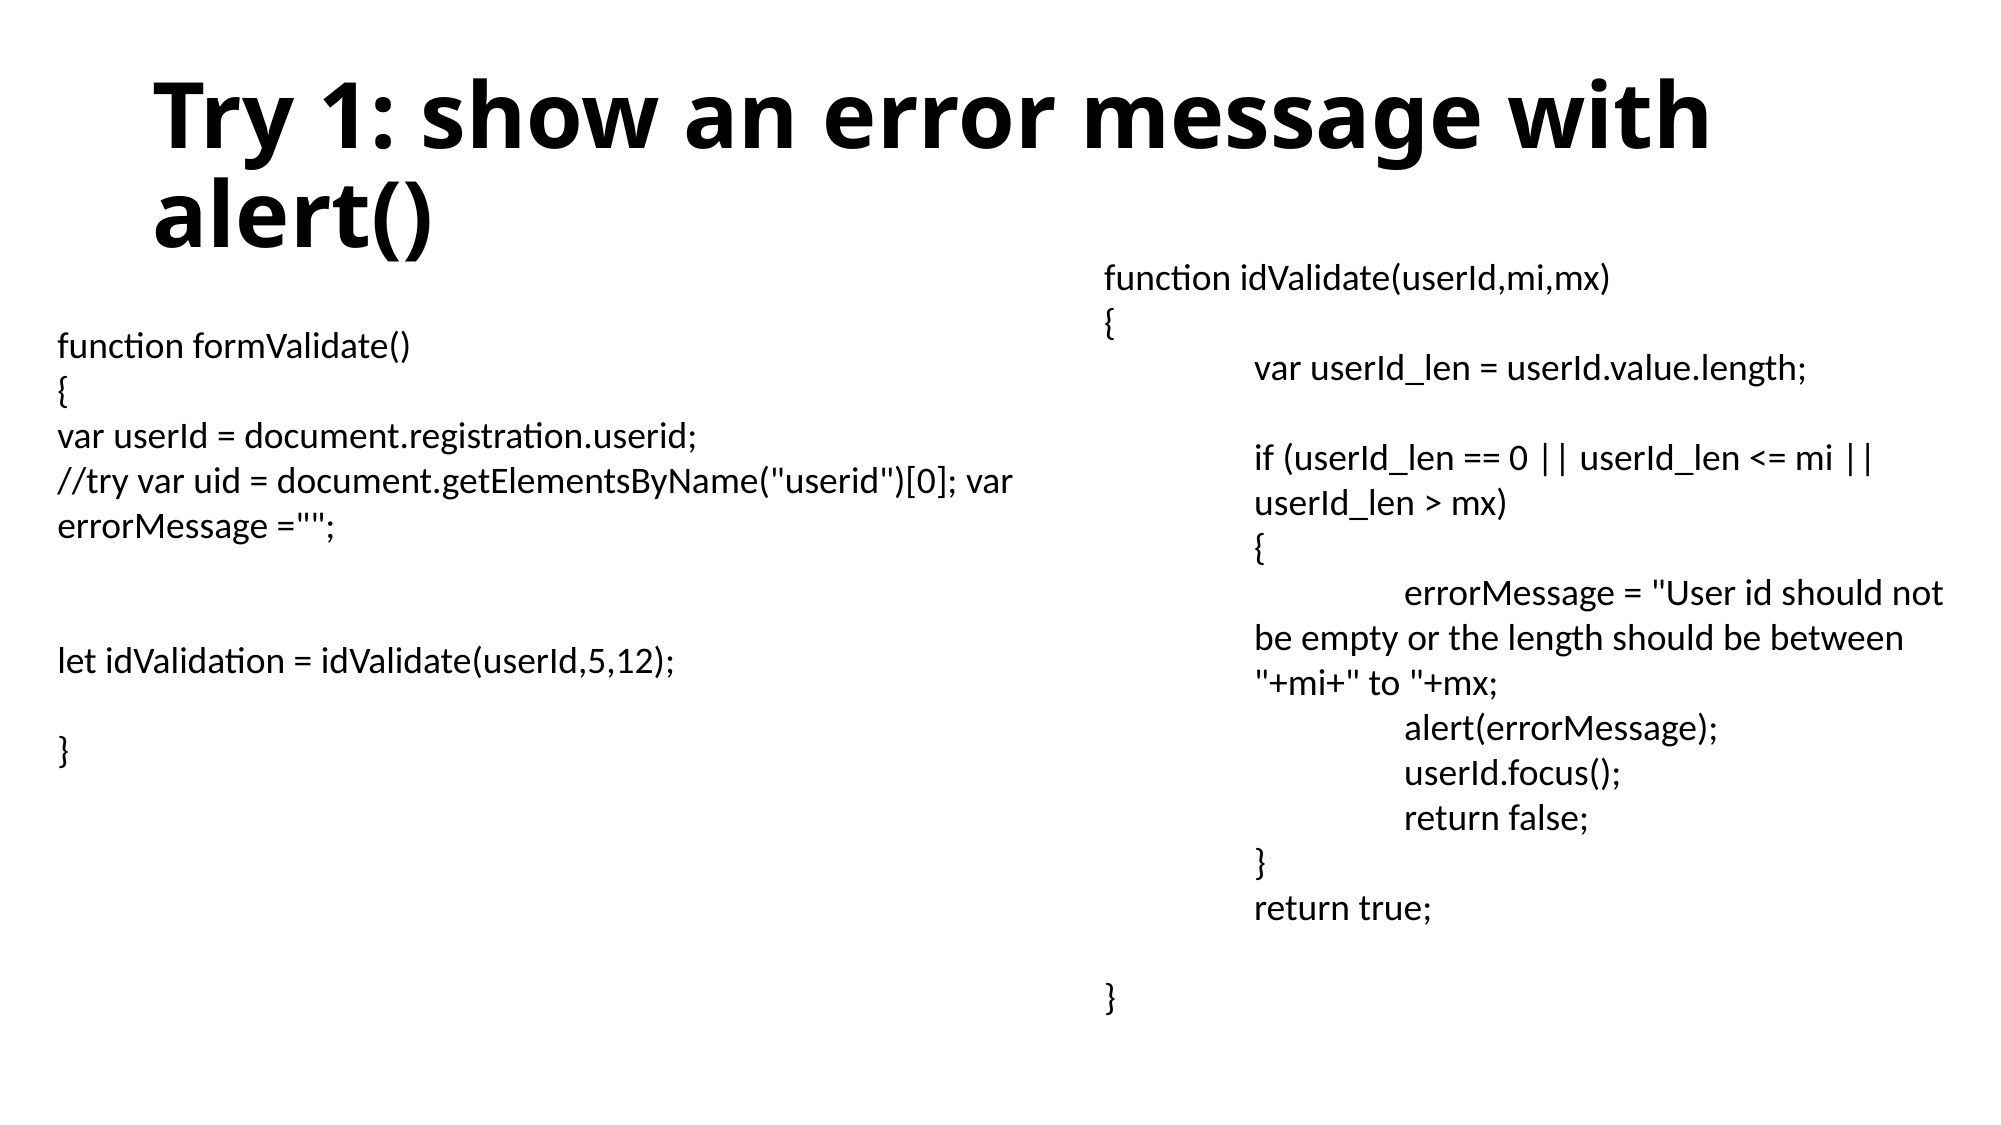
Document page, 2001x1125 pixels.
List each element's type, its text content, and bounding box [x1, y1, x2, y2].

text_box function idValidate(userId,mi,mx) { var userId_len = userId.value.length; if (userId_len == 0 || userId_len <= mi || userId_len > mx) { errorMessage = "User id should not be empty or the length should be between "+mi+" to "+mx; alert(errorMessage); userId.focus(); return false; } return true; } [1089, 245, 1984, 1025]
text_box function formValidate() { var userId = document.registration.userid; //try var uid = document.getElementsByName("userid")[0]; var errorMessage =""; let idValidation = idValidate(userId,5,12); } [42, 313, 1043, 958]
title Try 1: show an error message with alert() [137, 59, 1863, 278]
